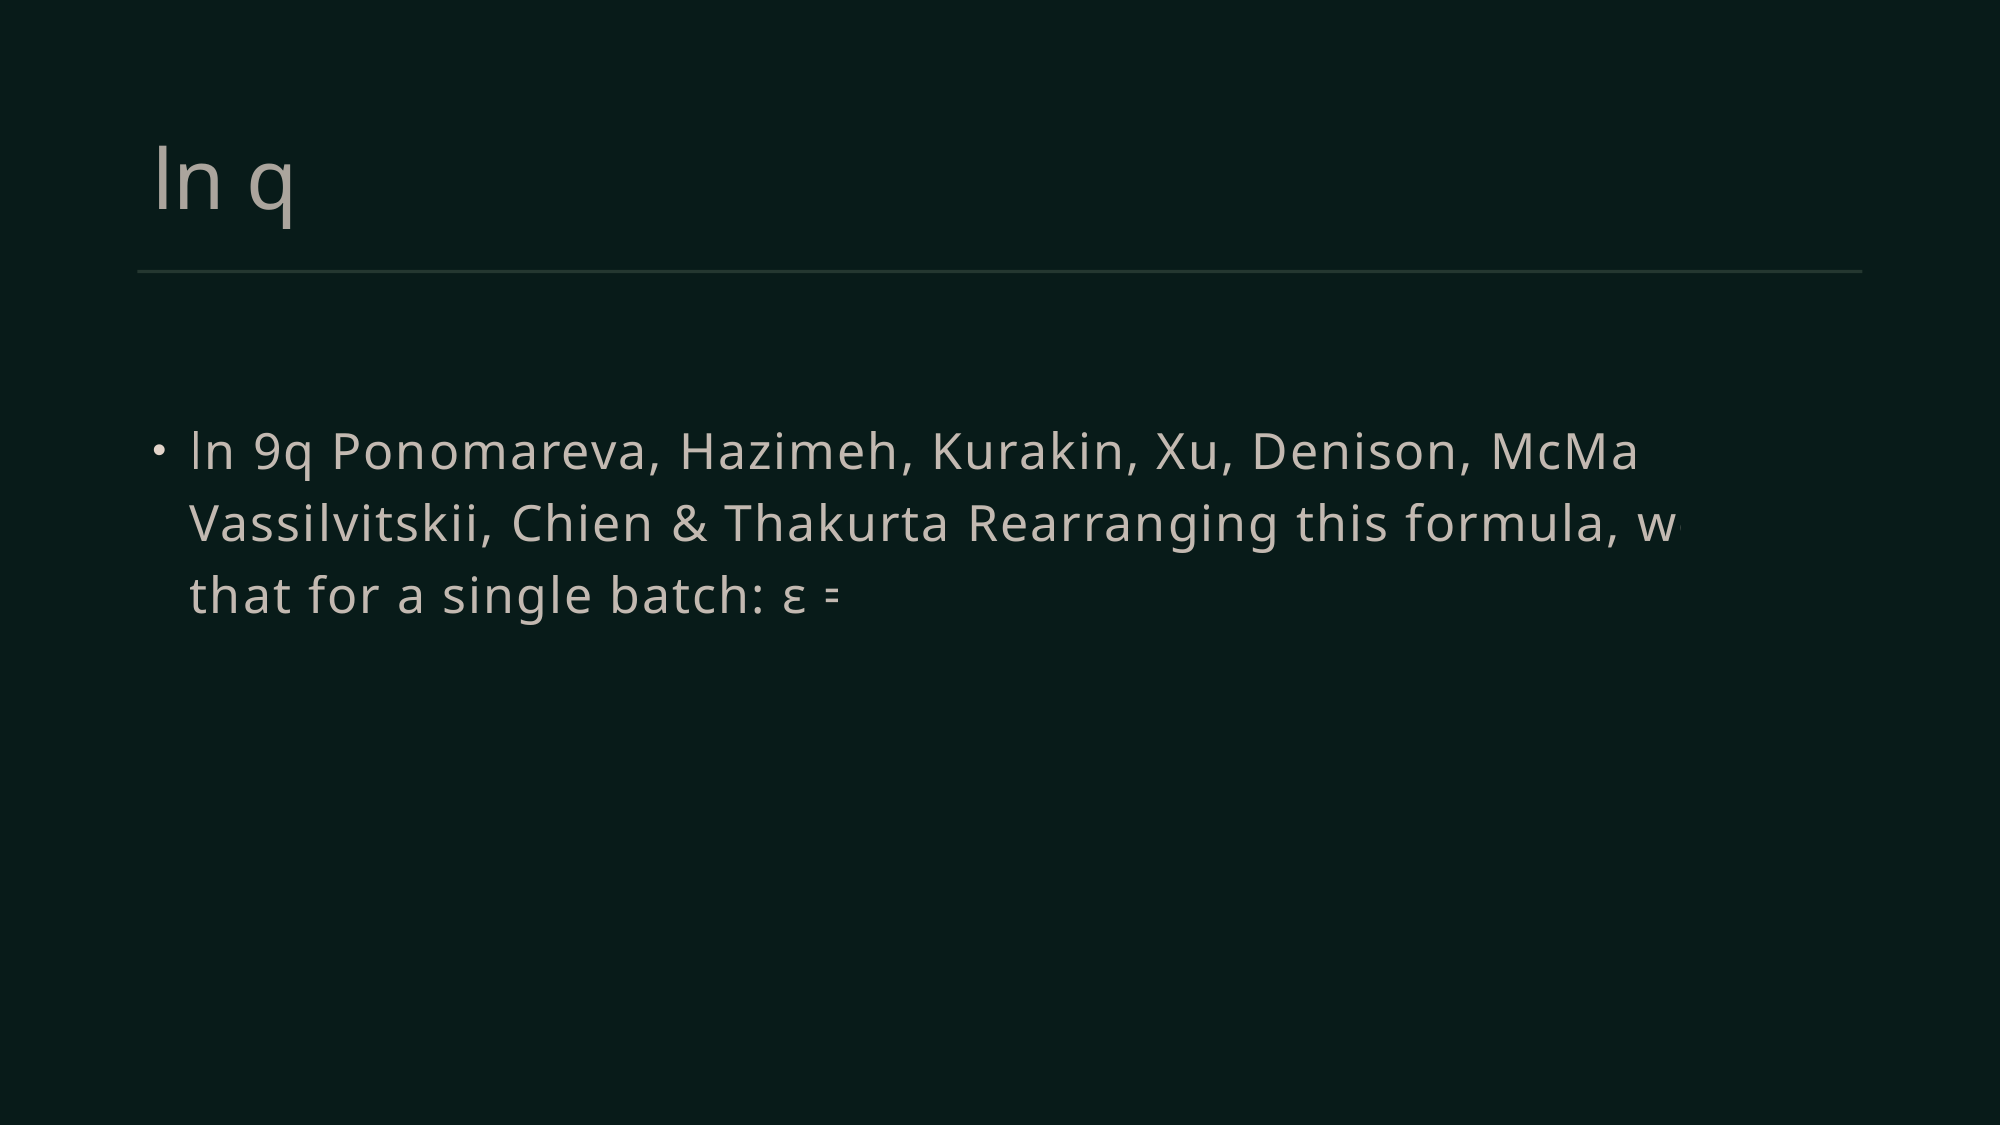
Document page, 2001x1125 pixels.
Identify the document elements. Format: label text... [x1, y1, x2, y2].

list ln 9q Ponomareva, Hazimeh, Kurakin, Xu, Denison, McMahan, Vassilvitskii, Chien & Thakurta Rearranging this formula, we see that for a single batch: ε = q [137, 399, 1863, 982]
title ln q [137, 108, 1863, 244]
